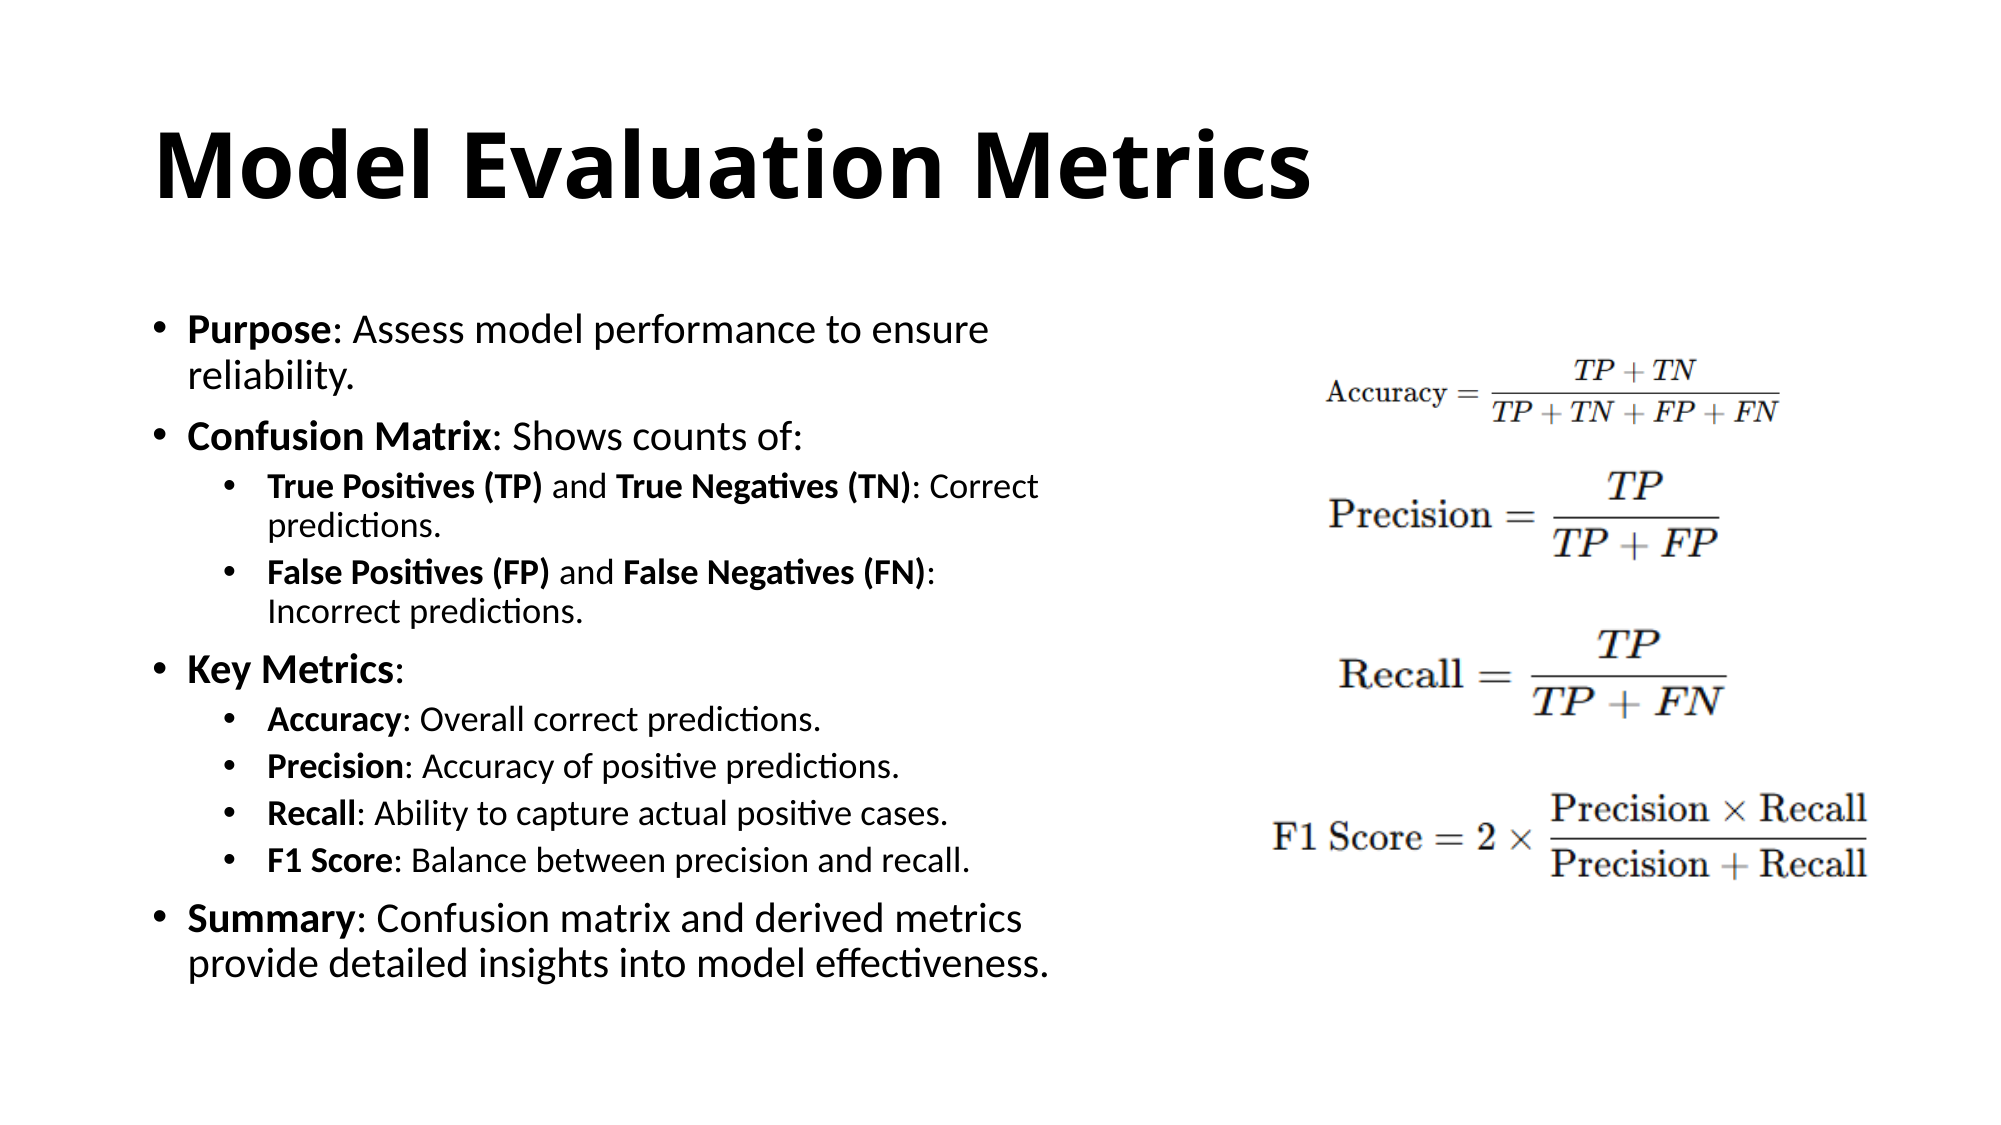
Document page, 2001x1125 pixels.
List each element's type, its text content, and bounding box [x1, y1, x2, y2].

picture [1304, 336, 1801, 447]
picture [1304, 455, 1735, 576]
list Purpose: Assess model performance to ensure reliability. Confusion Matrix: Shows counts of: True Positives (TP) and True Negatives (TN): Correct predictions. False Positives (FP) and False Negatives (FN): Incorrect predictions. Key Metrics: Accuracy: Overall correct predictions. Precision: Accuracy of positive predictions. Recall: Ability to capture actual positive cases. F1 Score: Balance between precision and recall. Summary: Confusion matrix and derived metrics provide detailed insights into model effectiveness. [137, 299, 1088, 1014]
title Model Evaluation Metrics [137, 59, 1863, 278]
picture [1248, 771, 1885, 892]
picture [1336, 610, 1735, 731]
